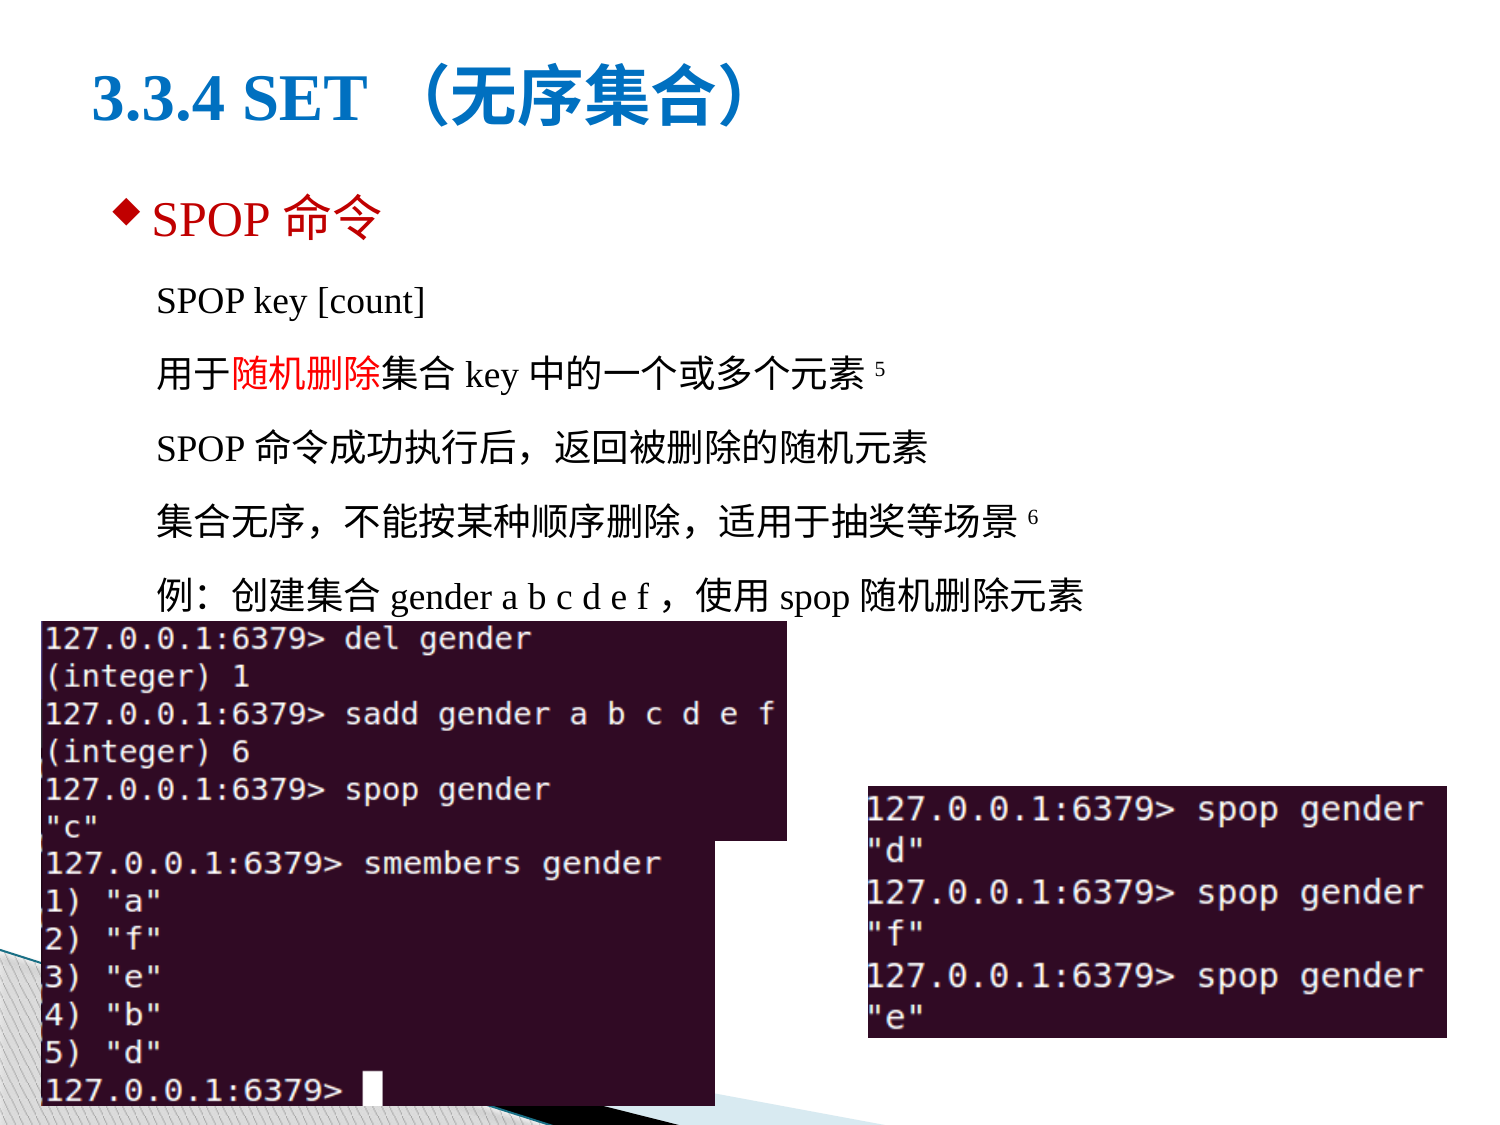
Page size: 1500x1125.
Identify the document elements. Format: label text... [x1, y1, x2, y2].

picture [867, 786, 1447, 1038]
list SPOP命令 SPOP key [count] 用于随机删除集合key中的一个或多个元素5 SPOP命令成功执行后，返回被删除的随机元素 集合无序，不能按某种顺序删除，适用于抽奖等场景6 例：创建集合gender a b c d e f，使用spop随机删除元素 [76, 149, 1427, 892]
picture [41, 621, 787, 1107]
title 3.3.4 SET（无序集合） [76, 0, 918, 188]
